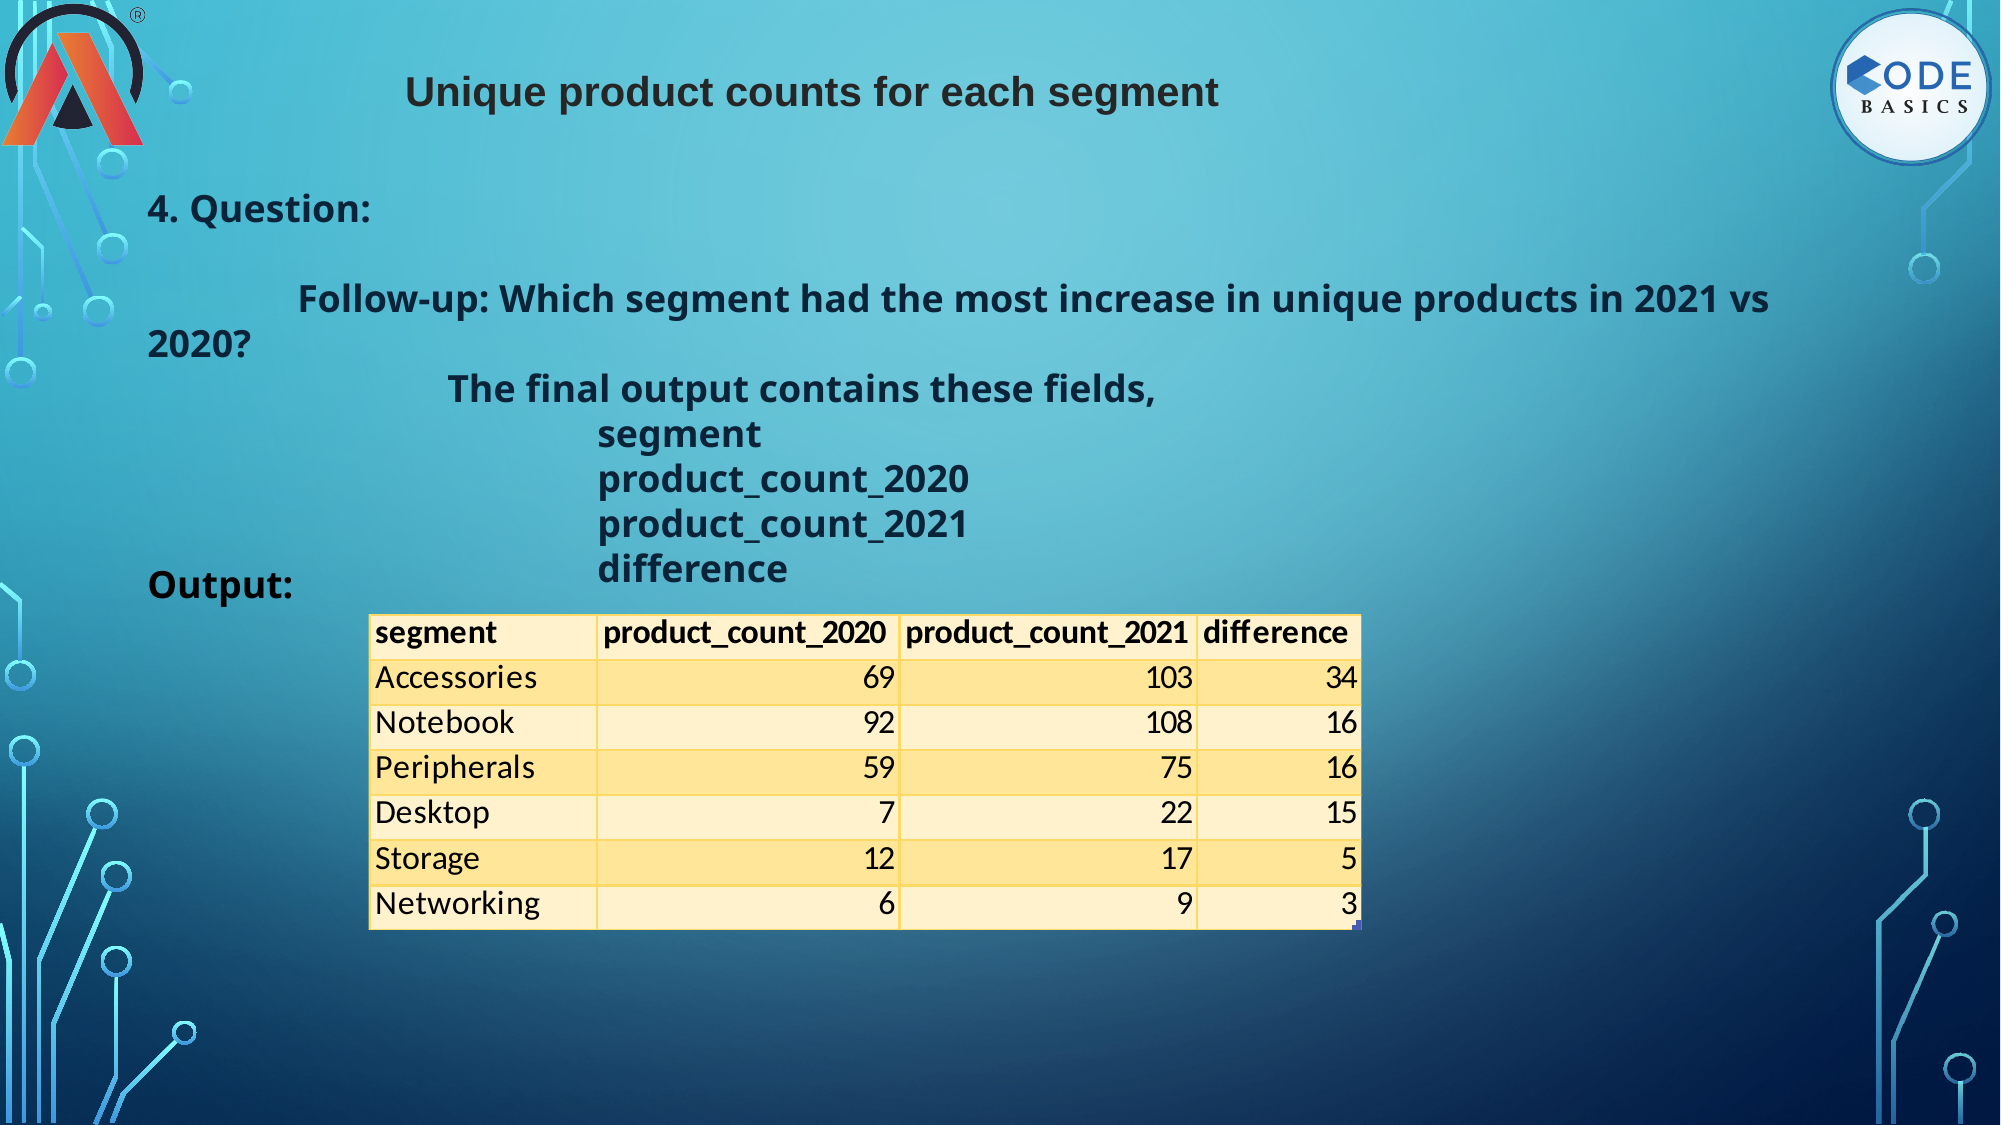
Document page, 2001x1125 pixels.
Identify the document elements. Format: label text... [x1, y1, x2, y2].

text_box 4. Question: Follow-up: Which segment had the most increase in unique products in 2021 vs 2020? The final output contains these fields, segment product_count_2020 product_count_2021 difference [132, 177, 1868, 553]
text_box Output: [132, 553, 1868, 613]
picture [1824, 2, 1998, 172]
text_box Unique product counts for each segment [390, 57, 1235, 123]
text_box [368, 613, 1364, 933]
picture [0, 0, 151, 148]
